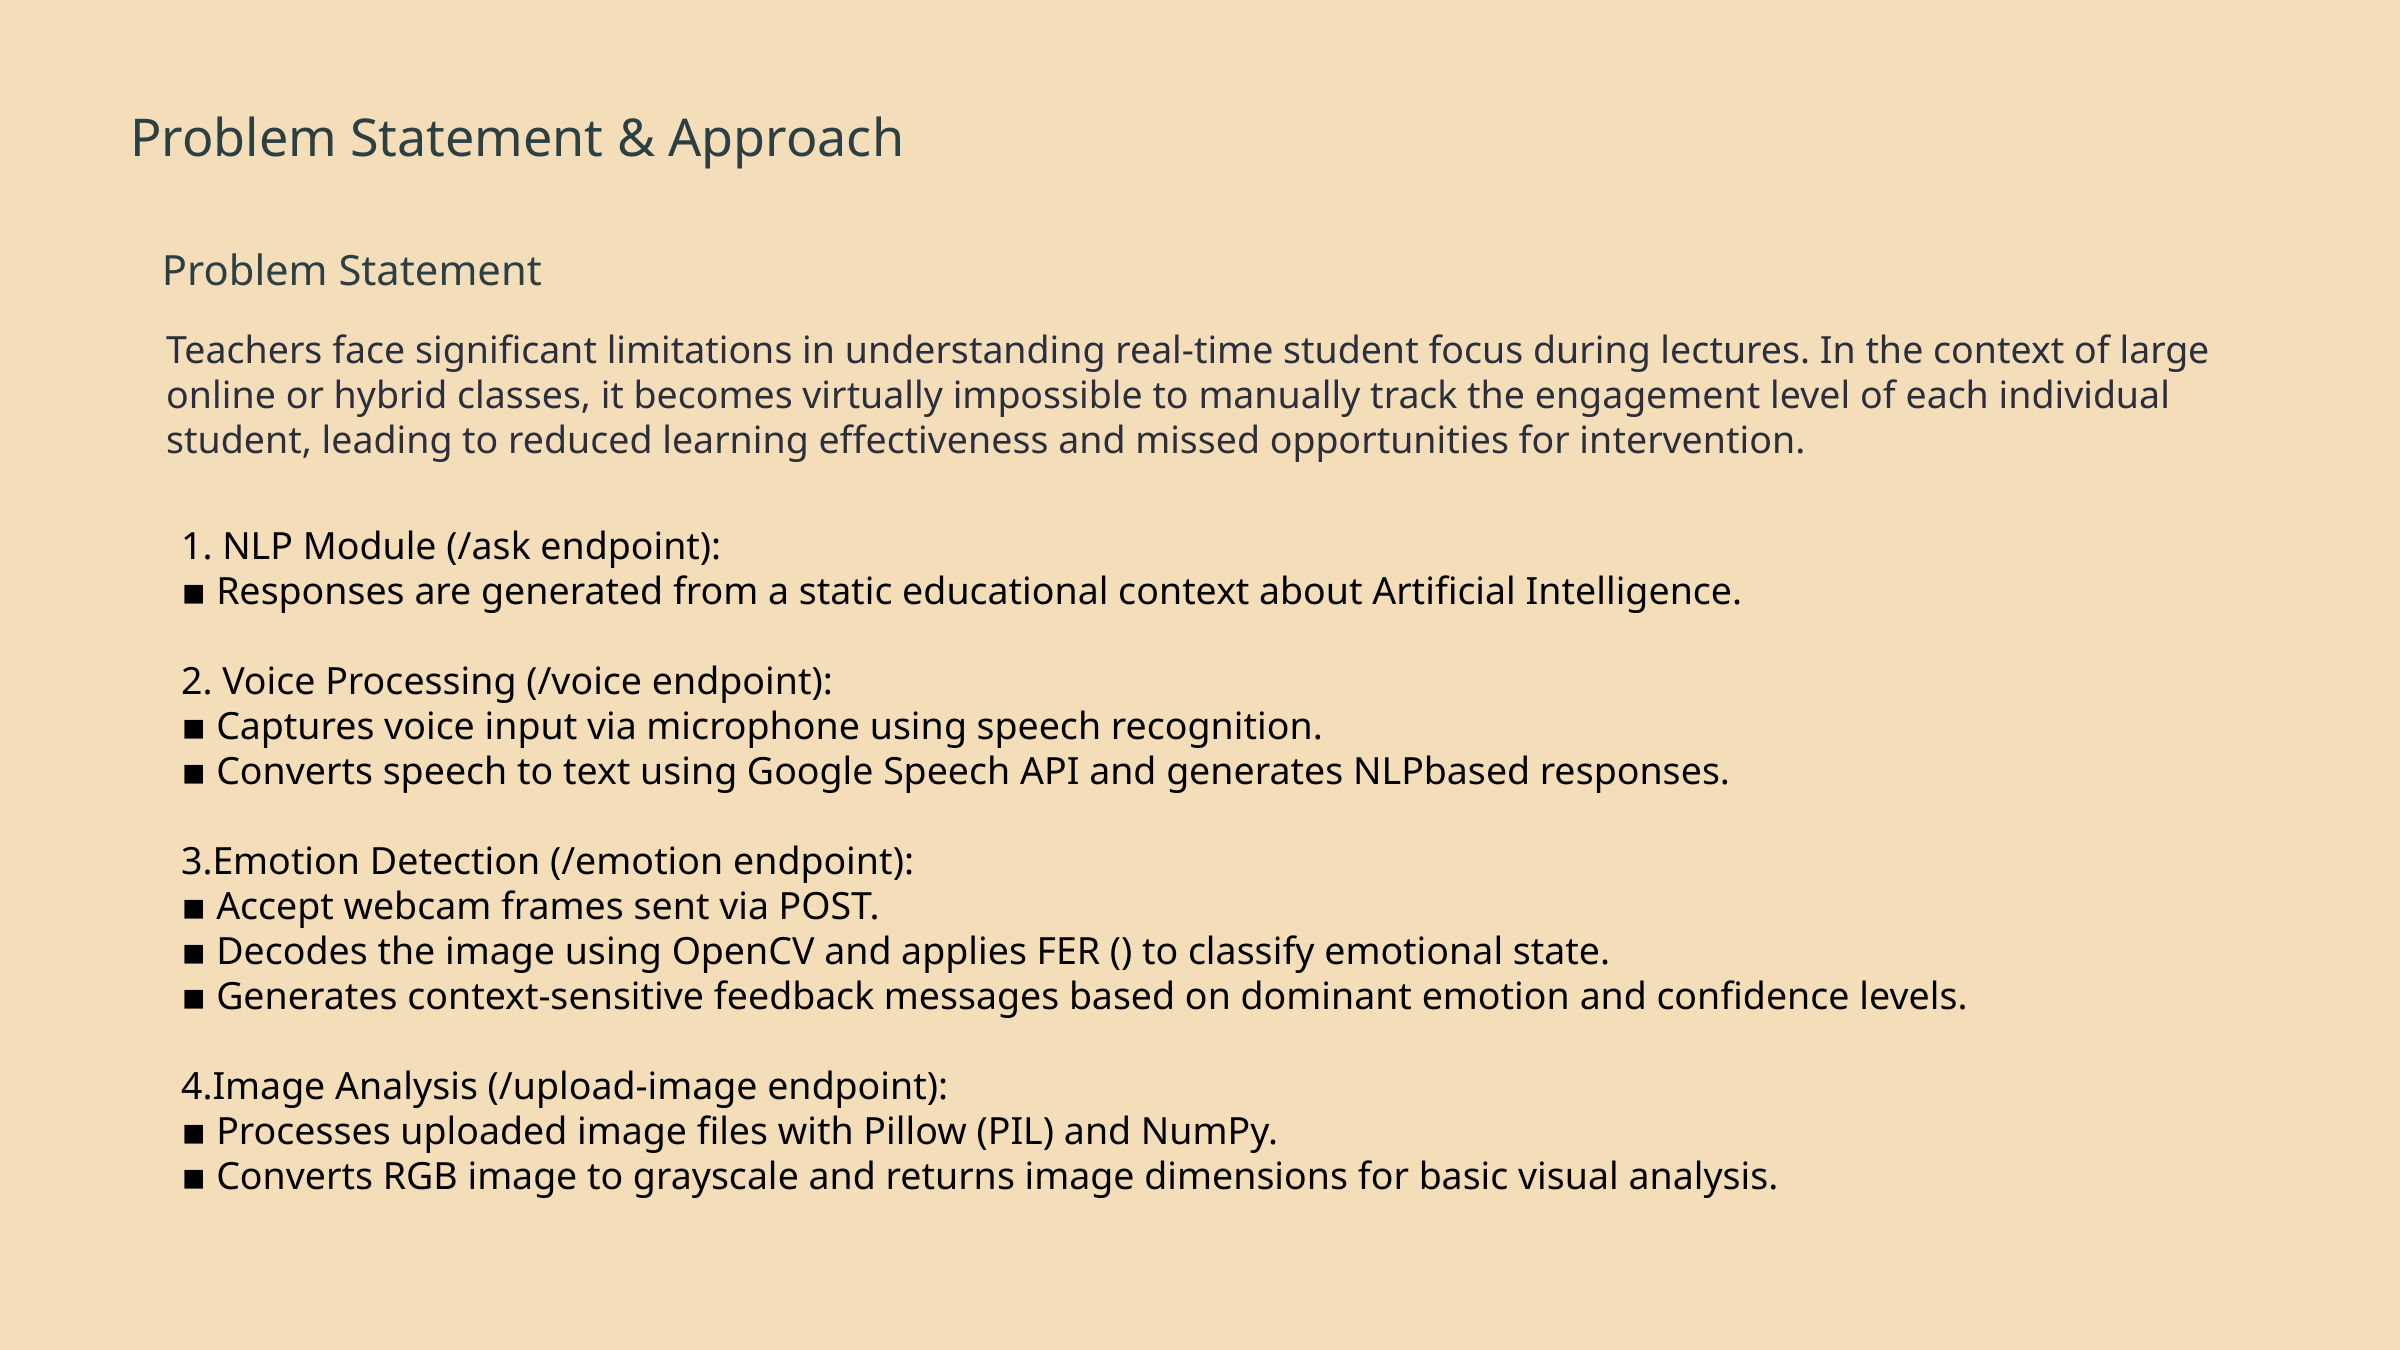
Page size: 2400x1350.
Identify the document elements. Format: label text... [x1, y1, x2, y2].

text_box Problem Statement [161, 241, 586, 295]
text_box Teachers face significant limitations in understanding real-time student focus during lectures. In the context of large online or hybrid classes, it becomes virtually impossible to manually track the engagement level of each individual student, leading to reduced learning effectiveness and missed opportunities for intervention. [166, 325, 2275, 394]
text_box 1. NLP Module (/ask endpoint): ▪ Responses are generated from a static educational context about Artificial Intelligence. 2. Voice Processing (/voice endpoint): ▪ Captures voice input via microphone using speech recognition. ▪ Converts speech to text using Google Speech API and generates NLPbased responses. 3.Emotion Detection (/emotion endpoint): ▪ Accept webcam frames sent via POST. ▪ Decodes the image using OpenCV and applies FER () to classify emotional state. ▪ Generates context-sensitive feedback messages based on dominant emotion and confidence levels. 4.Image Analysis (/upload-image endpoint): ▪ Processes uploaded image files with Pillow (PIL) and NumPy. ▪ Converts RGB image to grayscale and returns image dimensions for basic visual analysis. [166, 514, 2327, 1204]
text_box Problem Statement & Approach [130, 100, 1234, 168]
